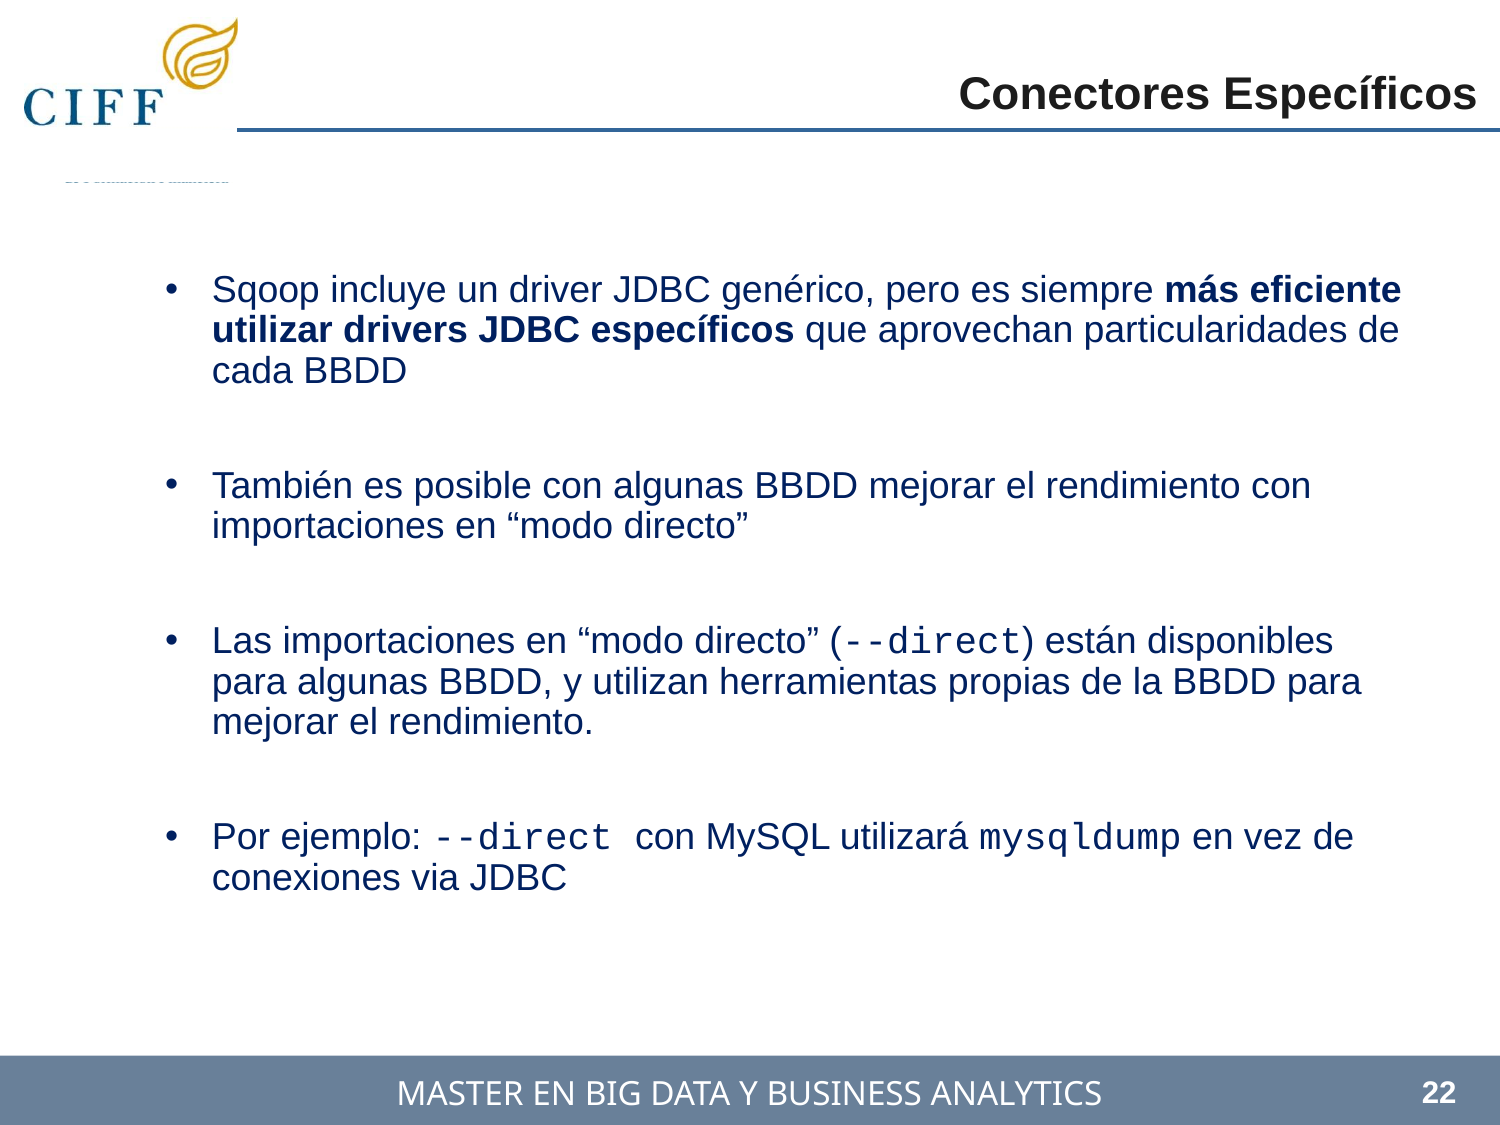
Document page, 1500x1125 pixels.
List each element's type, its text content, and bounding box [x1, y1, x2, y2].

text_box 22 [1385, 1064, 1493, 1121]
list Sqoop incluye un driver JDBC genérico, pero es siempre más eficiente utilizar drivers JDBC específicos que aprovechan particularidades de cada BBDD También es posible con algunas BBDD mejorar el rendimiento con importaciones en “modo directo” Las importaciones en “modo directo” (--direct) están disponibles para algunas BBDD, y utilizan herramientas propias de la BBDD para mejorar el rendimiento. Por ejemplo: --direct con MySQL utilizará mysqldump en vez de conexiones via JDBC [75, 262, 1425, 1005]
picture [24, 17, 238, 129]
text_box Conectores Específicos [260, 55, 1493, 244]
